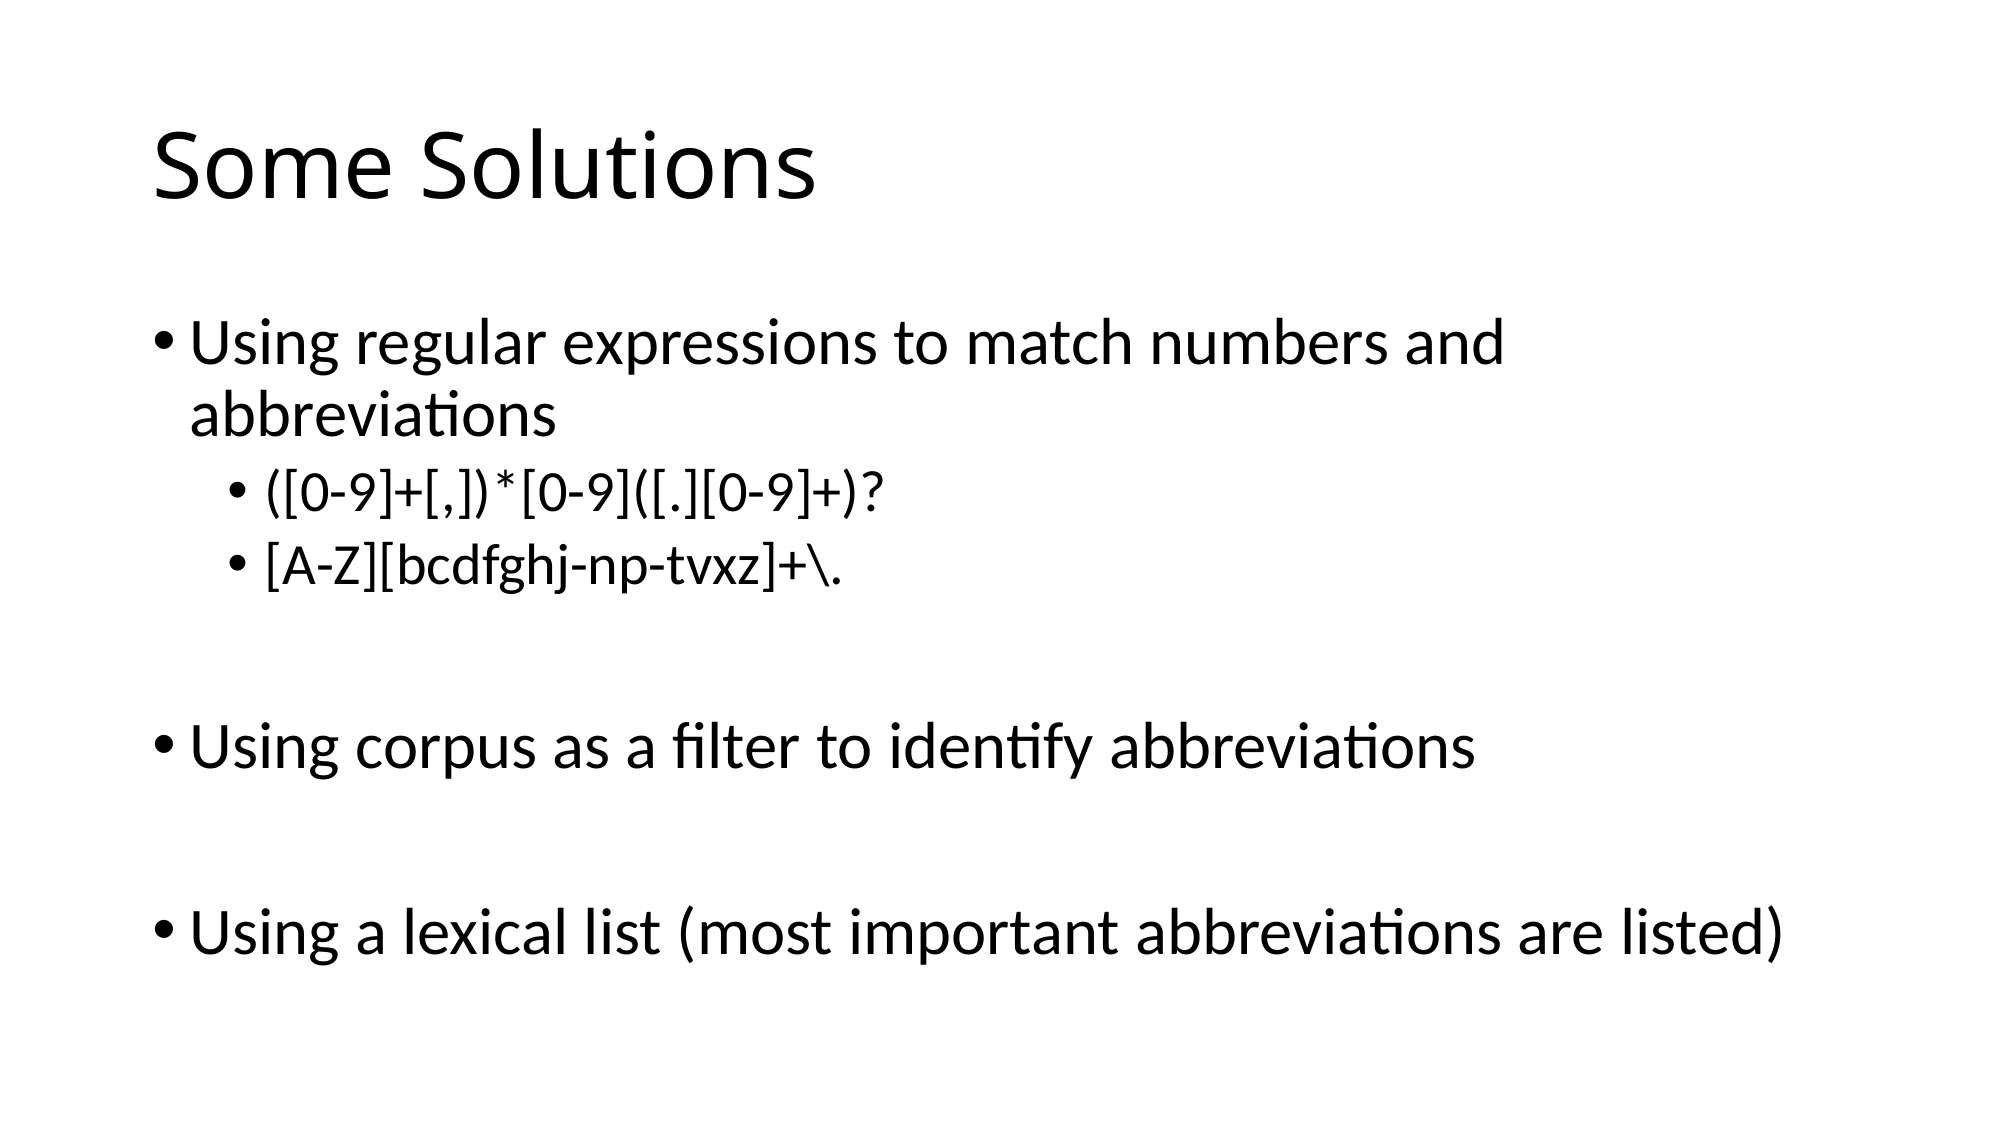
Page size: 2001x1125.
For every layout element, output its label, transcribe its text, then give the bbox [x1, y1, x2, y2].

title Some Solutions [137, 59, 1863, 278]
list Using regular expressions to match numbers and abbreviations ([0-9]+[,])*[0-9]([.][0-9]+)? [A-Z][bcdfghj-np-tvxz]+\. Using corpus as a filter to identify abbreviations Using a lexical list (most important abbreviations are listed) [137, 299, 1863, 1014]
